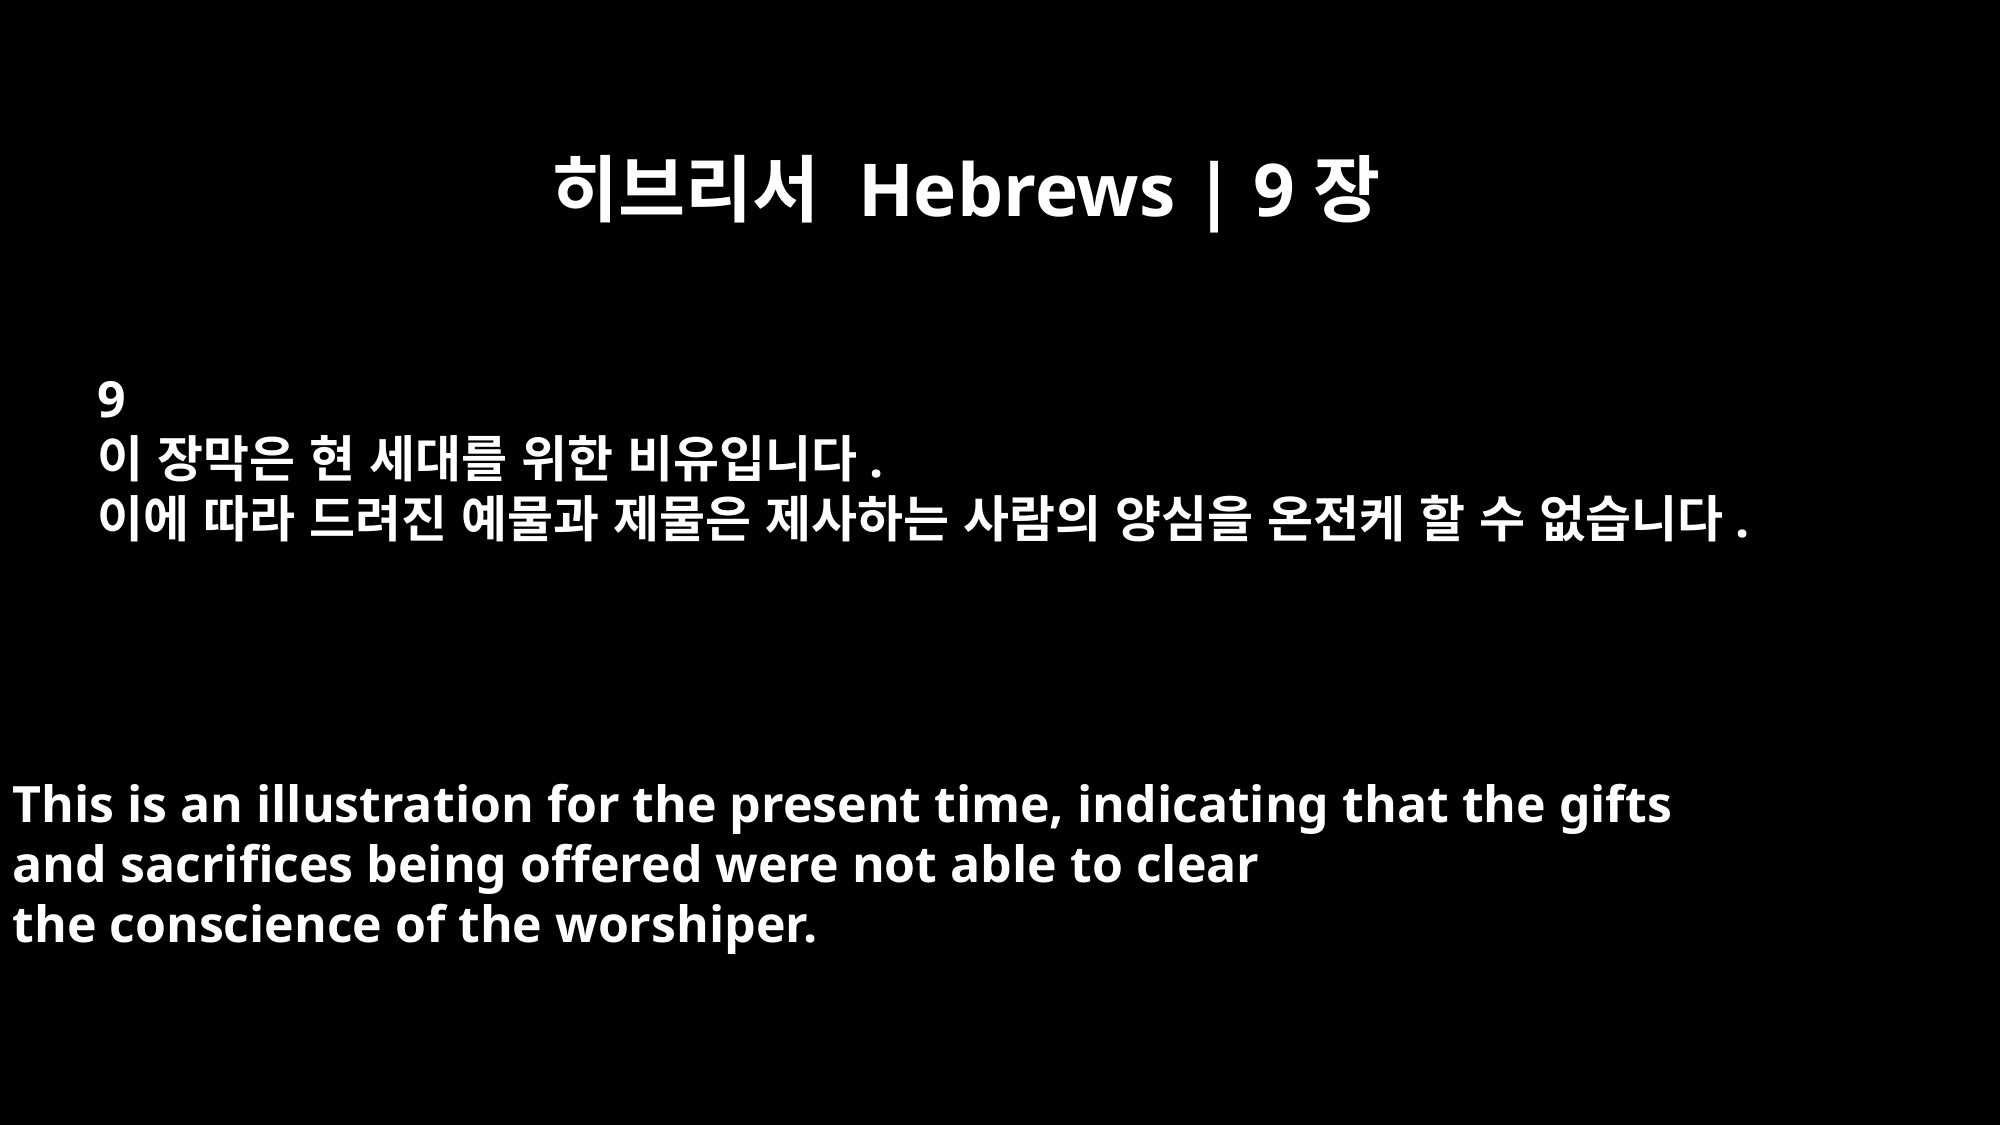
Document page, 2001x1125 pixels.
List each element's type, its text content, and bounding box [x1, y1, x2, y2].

text_box This is an illustration for the present time, indicating that the gifts and sacrifices being offered were not able to clear the conscience of the worshiper. [0, 764, 1701, 960]
text_box 9 이 장막은 현 세대를 위한 비유입니다. 이에 따라 드려진 예물과 제물은 제사하는 사람의 양심을 온전케 할 수 없습니다. [83, 359, 1766, 555]
text_box 히브리서 Hebrews | 9장 [536, 136, 1396, 239]
